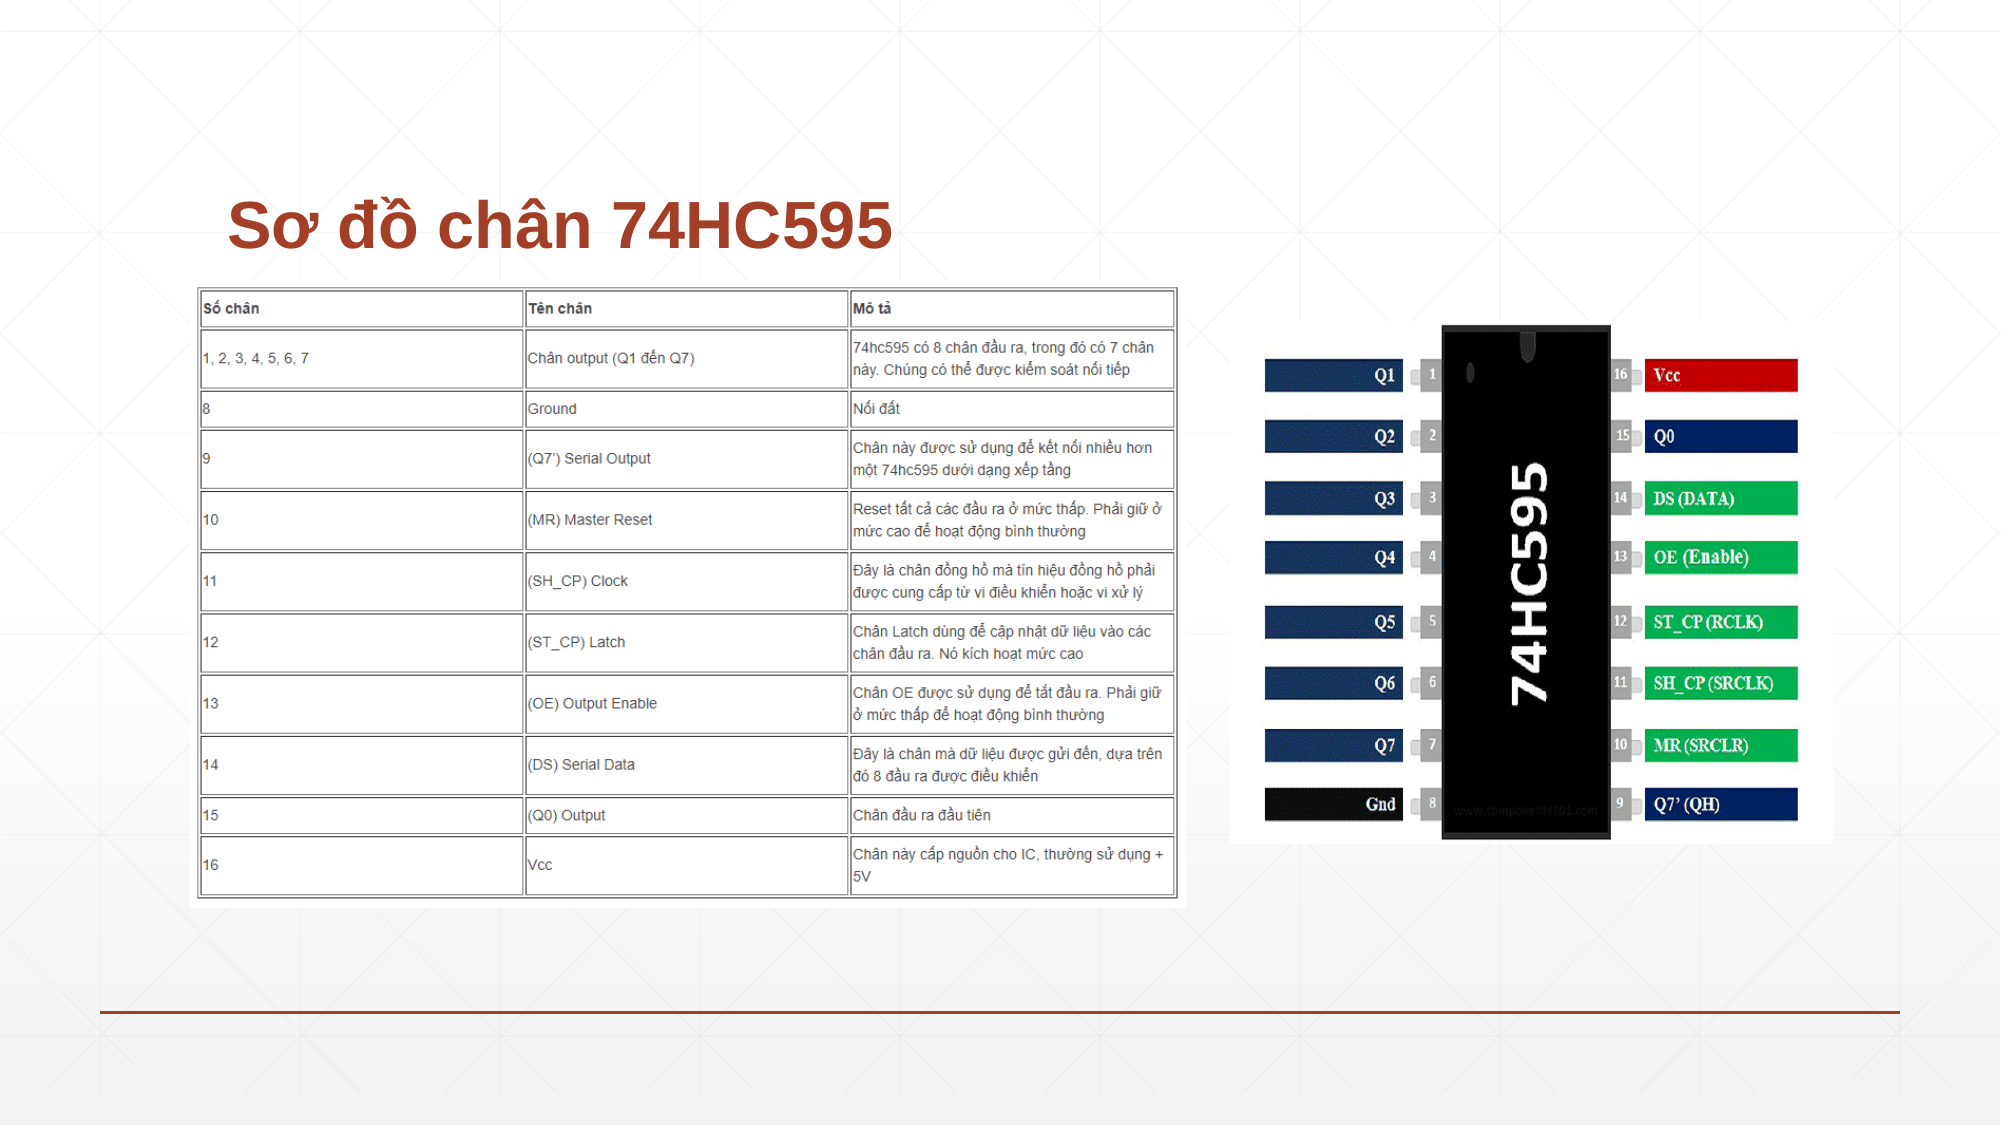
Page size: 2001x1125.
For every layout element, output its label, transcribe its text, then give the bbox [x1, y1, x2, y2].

title Sơ đồ chân 74HC595 [212, 82, 1788, 271]
picture [1230, 321, 1833, 844]
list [190, 282, 1186, 908]
